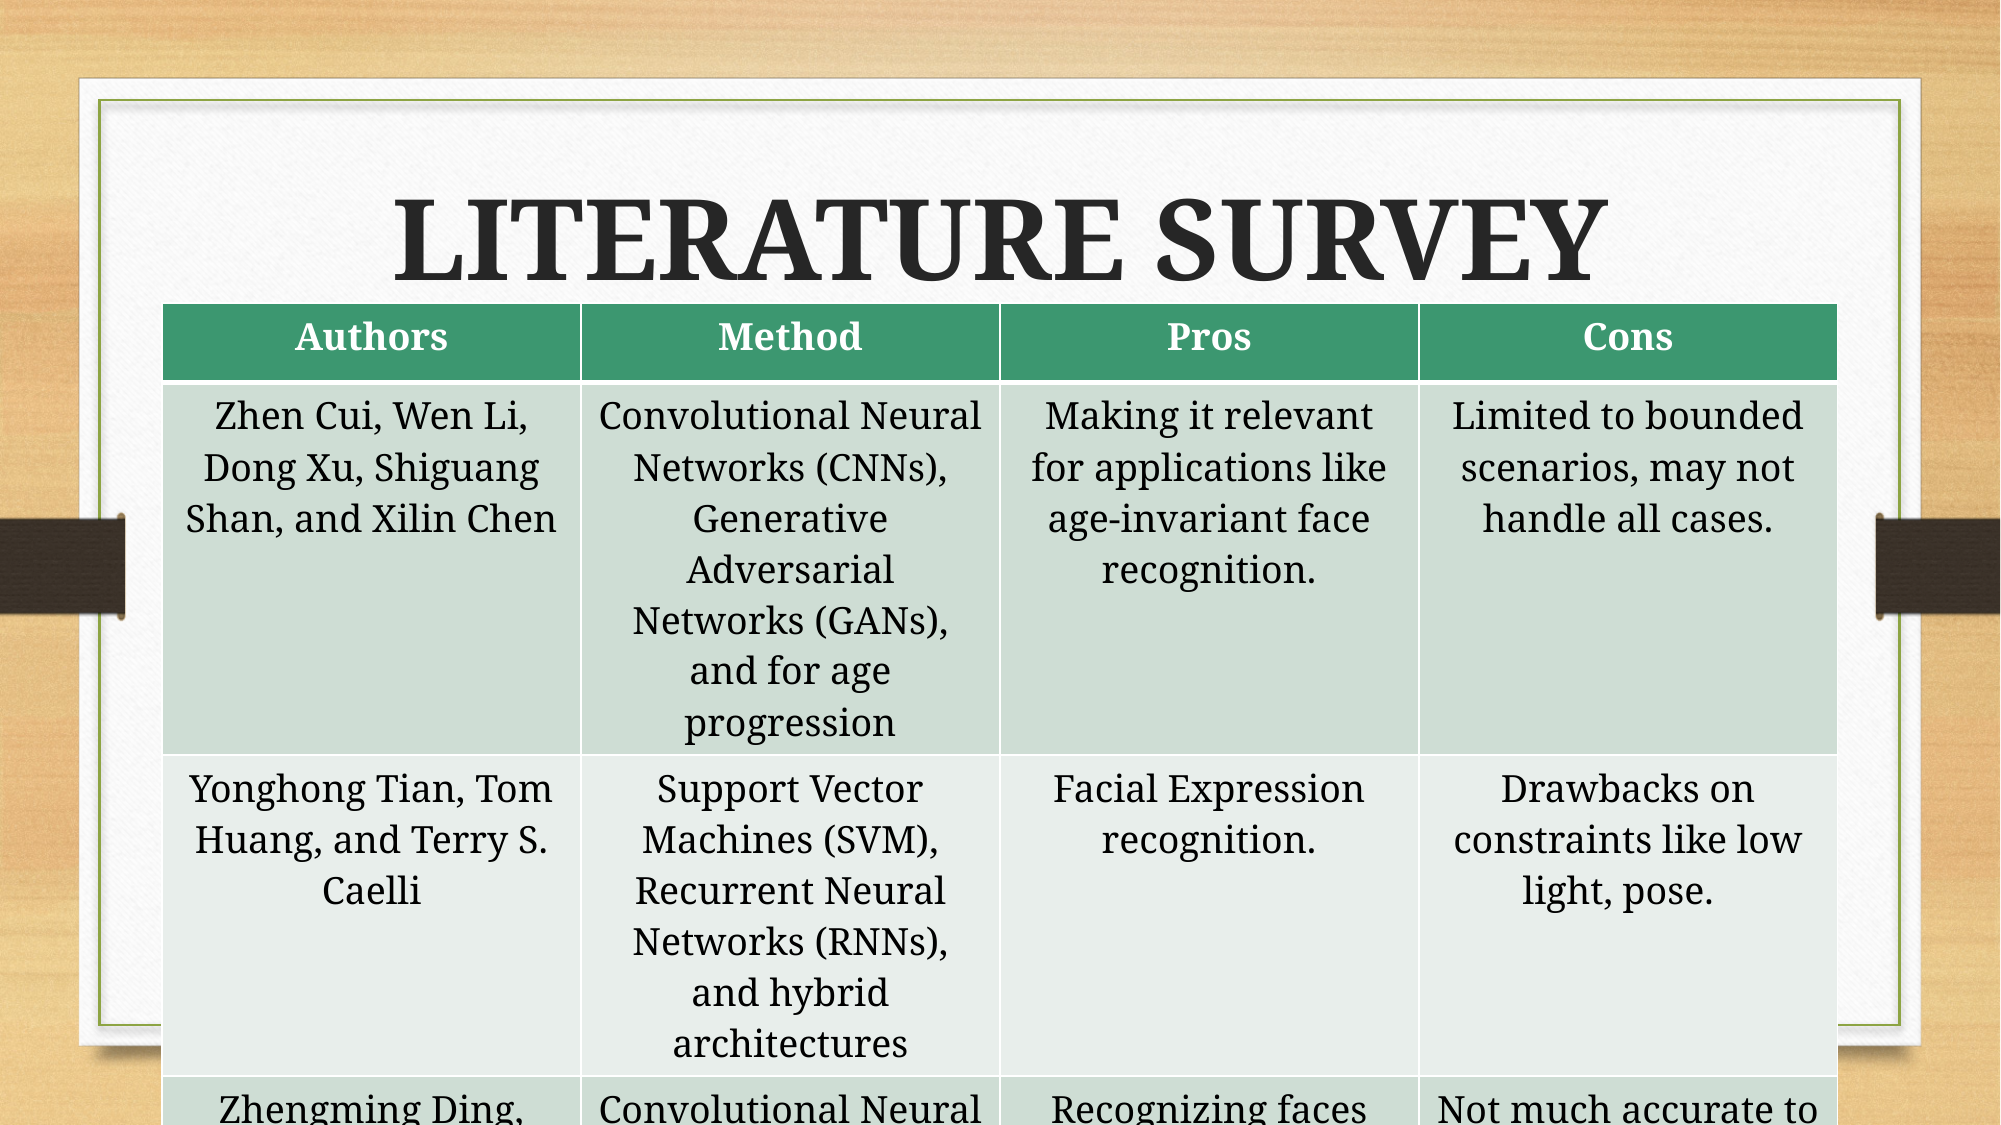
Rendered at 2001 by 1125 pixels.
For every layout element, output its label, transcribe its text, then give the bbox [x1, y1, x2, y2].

table_header Method [582, 304, 999, 380]
table_cell Facial Expression recognition. [1001, 756, 1418, 1075]
table_cell Convolutional Neural Networks (CNNs), Generative Adversarial Networks (GANs), and for age progression [582, 385, 999, 754]
table_header Authors [163, 304, 580, 380]
table_cell Yonghong Tian, Tom Huang, and Terry S. Caelli [163, 756, 580, 1075]
table_cell Recognizing faces among different age groups. [1001, 1077, 1418, 1125]
text_box LITERATURE SURVEY [213, 161, 1788, 302]
table_cell Zhengming Ding, Shengcai Liao, Mianlong Zhang, and Shiguang Shan [163, 1077, 580, 1125]
table_header Pros [1001, 304, 1418, 380]
table_cell Zhen Cui, Wen Li, Dong Xu, Shiguang Shan, and Xilin Chen [163, 385, 580, 754]
picture [0, 0, 2001, 1125]
table_header Cons [1420, 304, 1837, 380]
table_cell Limited to bounded scenarios, may not handle all cases. [1420, 385, 1837, 754]
table_cell Convolutional Neural Networks (CNNs), Generative Adversarial Networks (GANs) [582, 1077, 999, 1125]
table_cell Not much accurate to give age in particular range. [1420, 1077, 1837, 1125]
table_cell Support Vector Machines (SVM), Recurrent Neural Networks (RNNs), and hybrid architectures [582, 756, 999, 1075]
table_cell Making it relevant for applications like age-invariant face recognition. [1001, 385, 1418, 754]
table_cell Drawbacks on constraints like low light, pose. [1420, 756, 1837, 1075]
